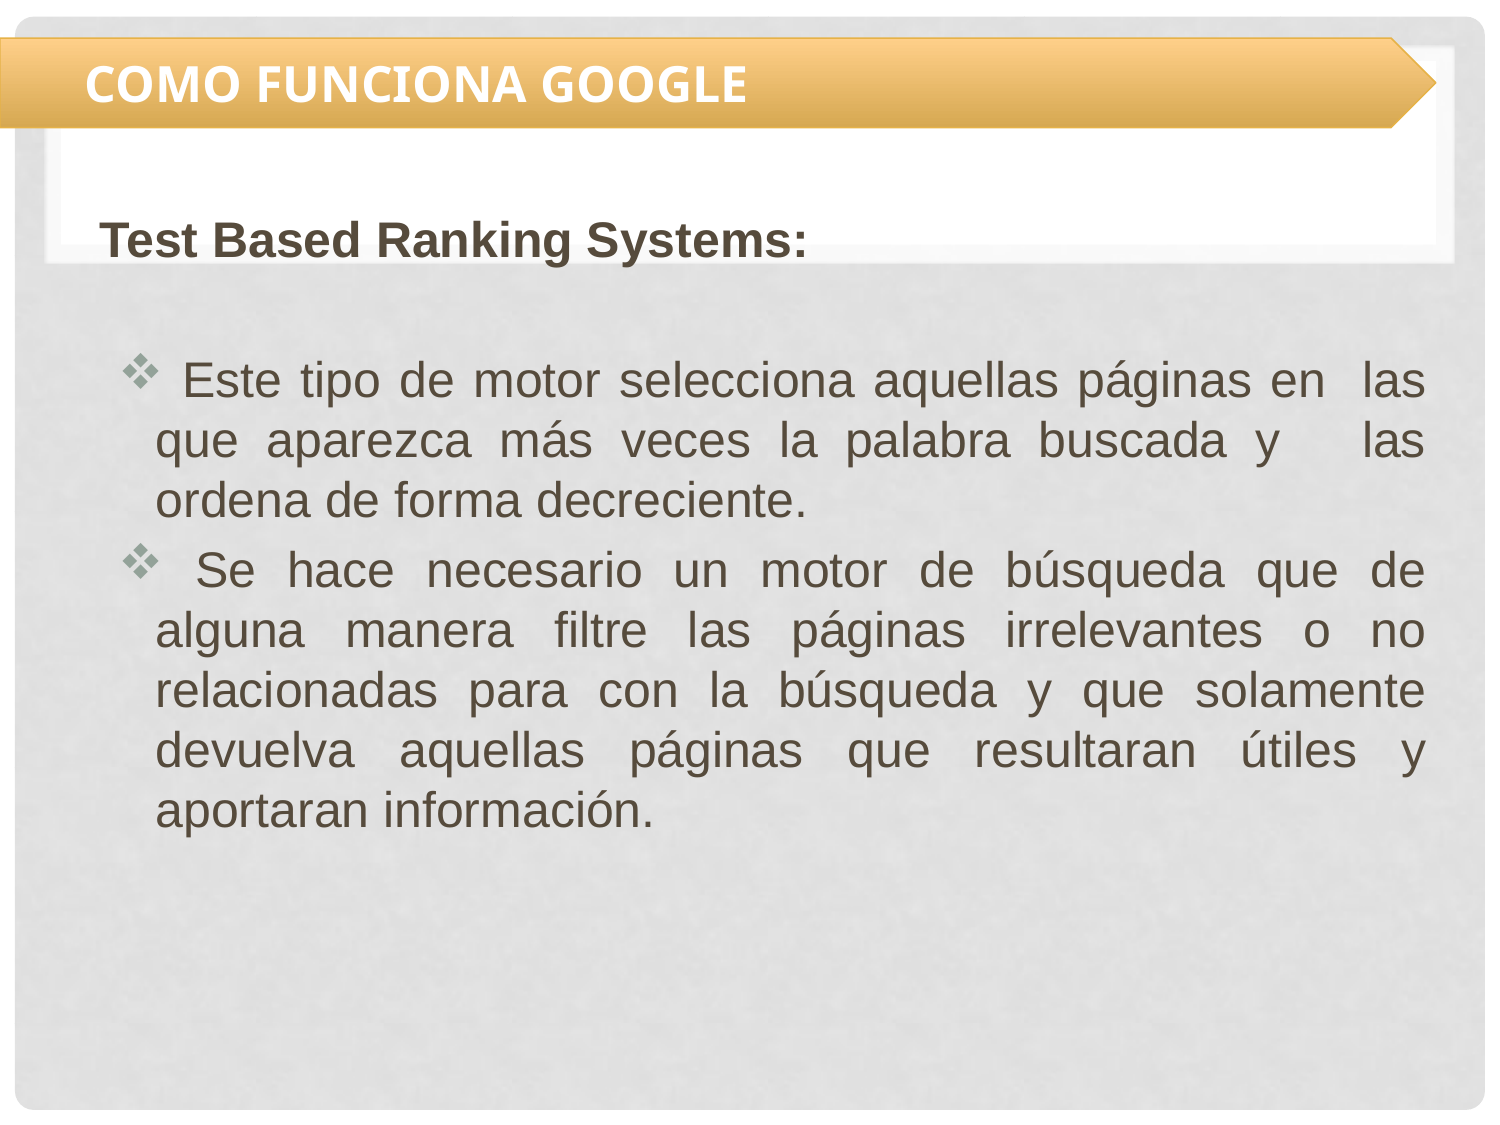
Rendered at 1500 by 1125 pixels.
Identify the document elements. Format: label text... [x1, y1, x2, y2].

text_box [0, 37, 1471, 128]
list Test Based Ranking Systems: Este tipo de motor selecciona aquellas páginas en las que aparezca más veces la palabra buscada y las ordena de forma decreciente. Se hace necesario un motor de búsqueda que de alguna manera filtre las páginas irrelevantes o no relacionadas para con la búsqueda y que solamente devuelva aquellas páginas que resultaran útiles y aportaran información. [84, 200, 1442, 950]
